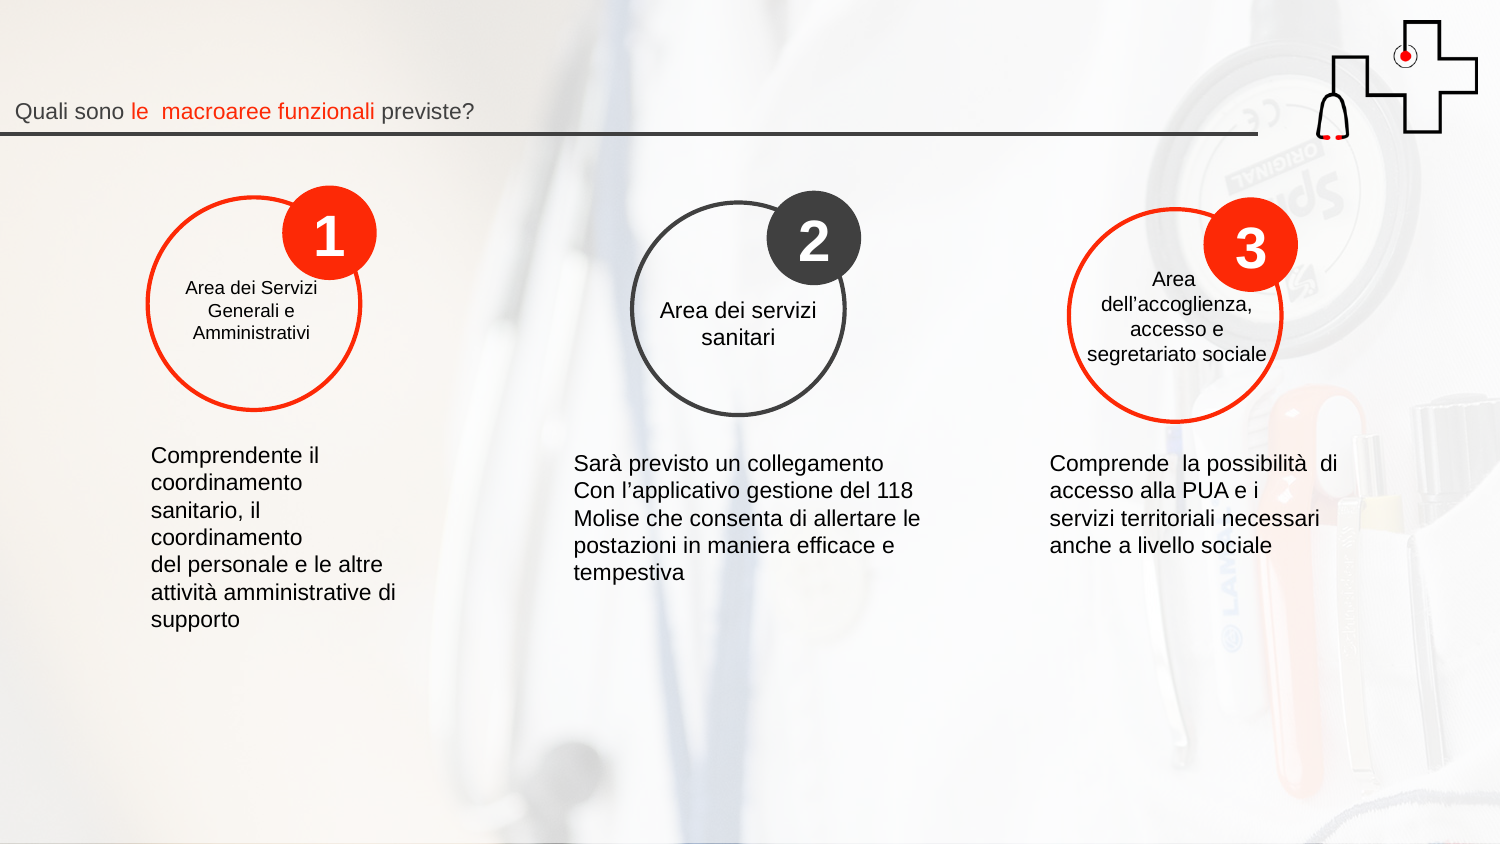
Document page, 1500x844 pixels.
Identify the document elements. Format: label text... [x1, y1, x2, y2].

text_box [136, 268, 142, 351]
list Quali sono le macroaree funzionali previste? [0, 62, 1205, 158]
text_box Comprende la possibilità di accesso alla PUA e i servizi territoriali necessari anche a livello sociale [1034, 440, 1373, 566]
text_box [147, 185, 377, 411]
text_box Sarà previsto un collegamento Con l’applicativo gestione del 118 Molise che consenta di allertare le postazioni in maniera efficace e tempestiva [558, 440, 950, 593]
text_box Comprendente il coordinamento sanitario, il coordinamento del personale e le altre attività amministrative di supporto [136, 432, 414, 640]
picture [1316, 20, 1478, 140]
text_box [631, 190, 862, 416]
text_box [1068, 197, 1299, 422]
